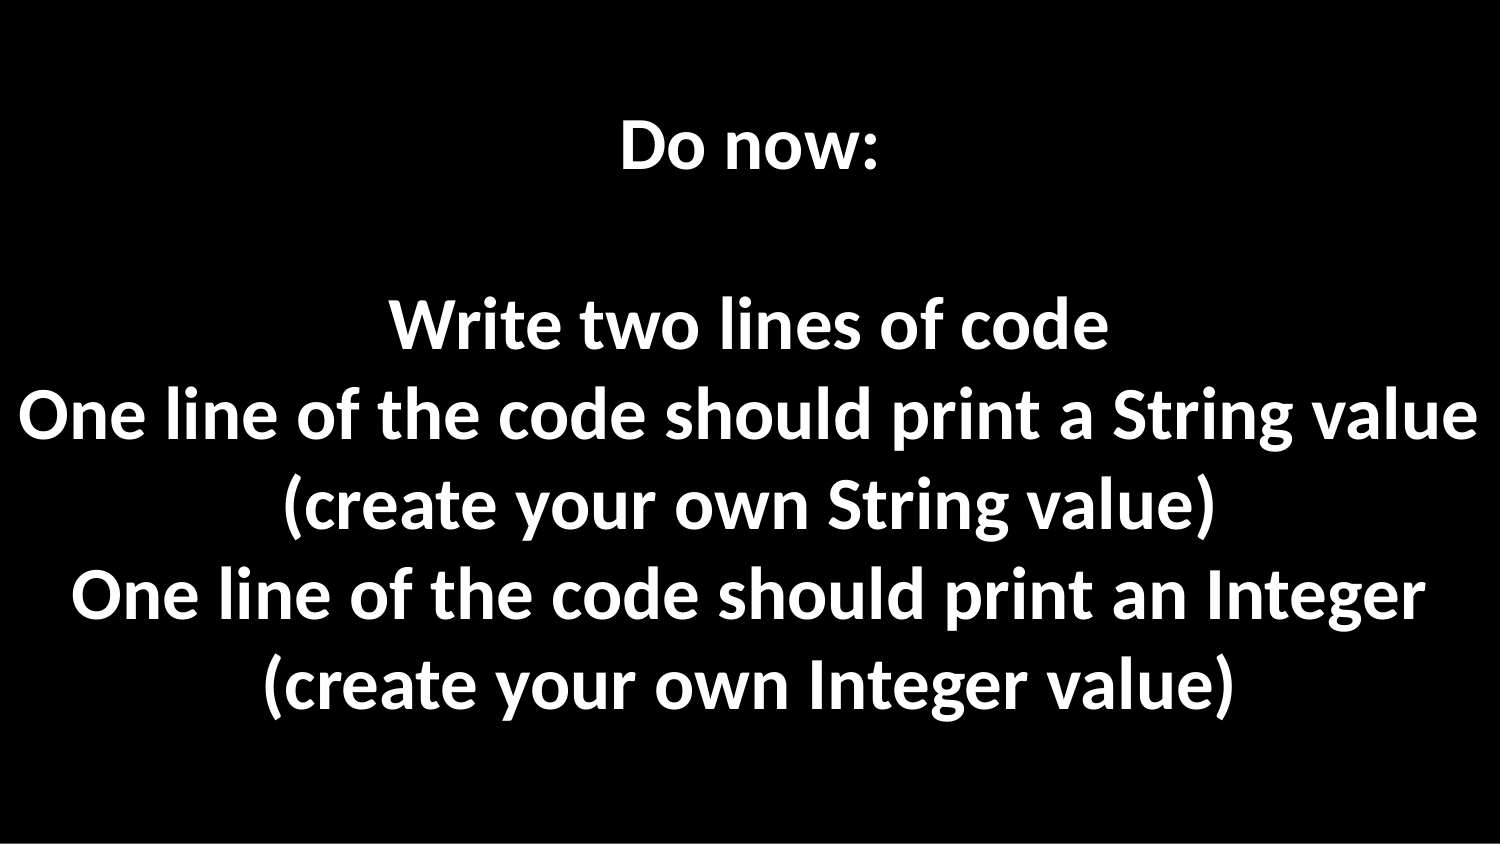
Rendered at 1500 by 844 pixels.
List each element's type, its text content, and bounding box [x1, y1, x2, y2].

text_box Do now: Write two lines of code One line of the code should print a String value (create your own String value) One line of the code should print an Integer (create your own Integer value) [0, 79, 1500, 765]
